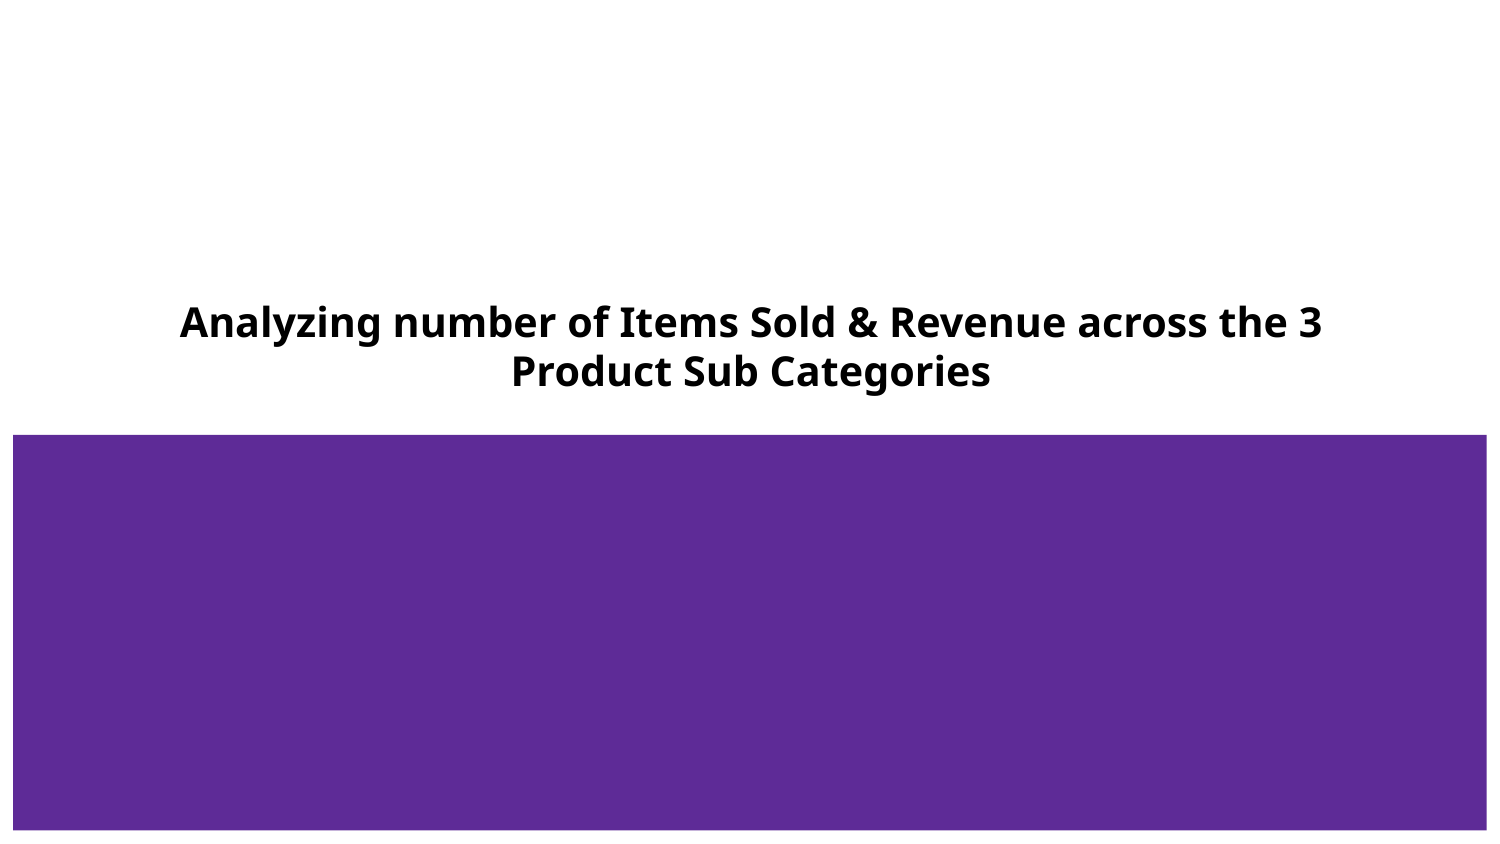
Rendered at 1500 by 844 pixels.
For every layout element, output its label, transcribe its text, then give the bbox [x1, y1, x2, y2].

title Analyzing number of Items Sold & Revenue across the 3 Product Sub Categories [79, 281, 1423, 411]
